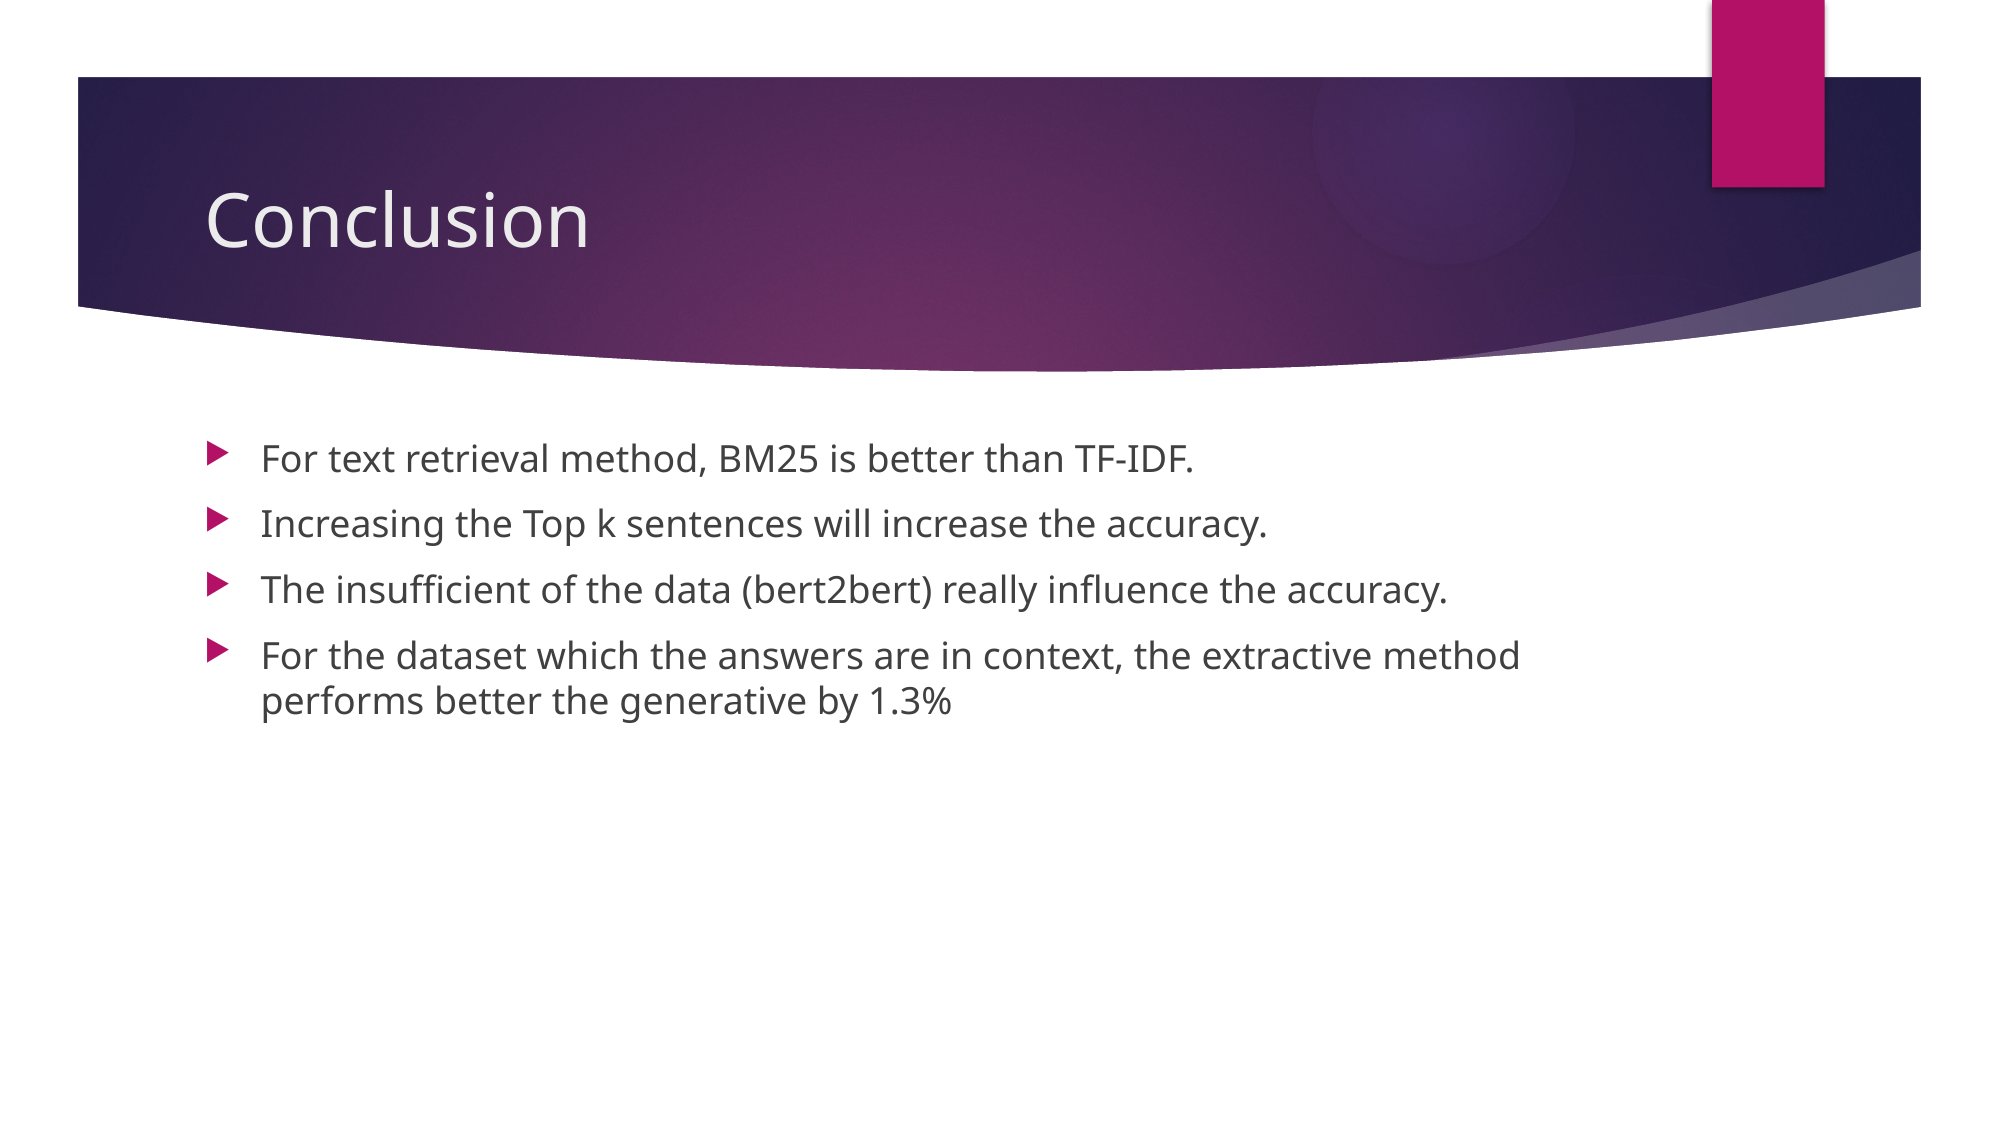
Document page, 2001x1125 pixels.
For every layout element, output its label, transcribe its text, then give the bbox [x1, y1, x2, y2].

title Conclusion [189, 159, 1627, 276]
list For text retrieval method, BM25 is better than TF-IDF. Increasing the Top k sentences will increase the accuracy. The insufficient of the data (bert2bert) really influence the accuracy. For the dataset which the answers are in context, the extractive method performs better the generative by 1.3% [189, 427, 1638, 988]
